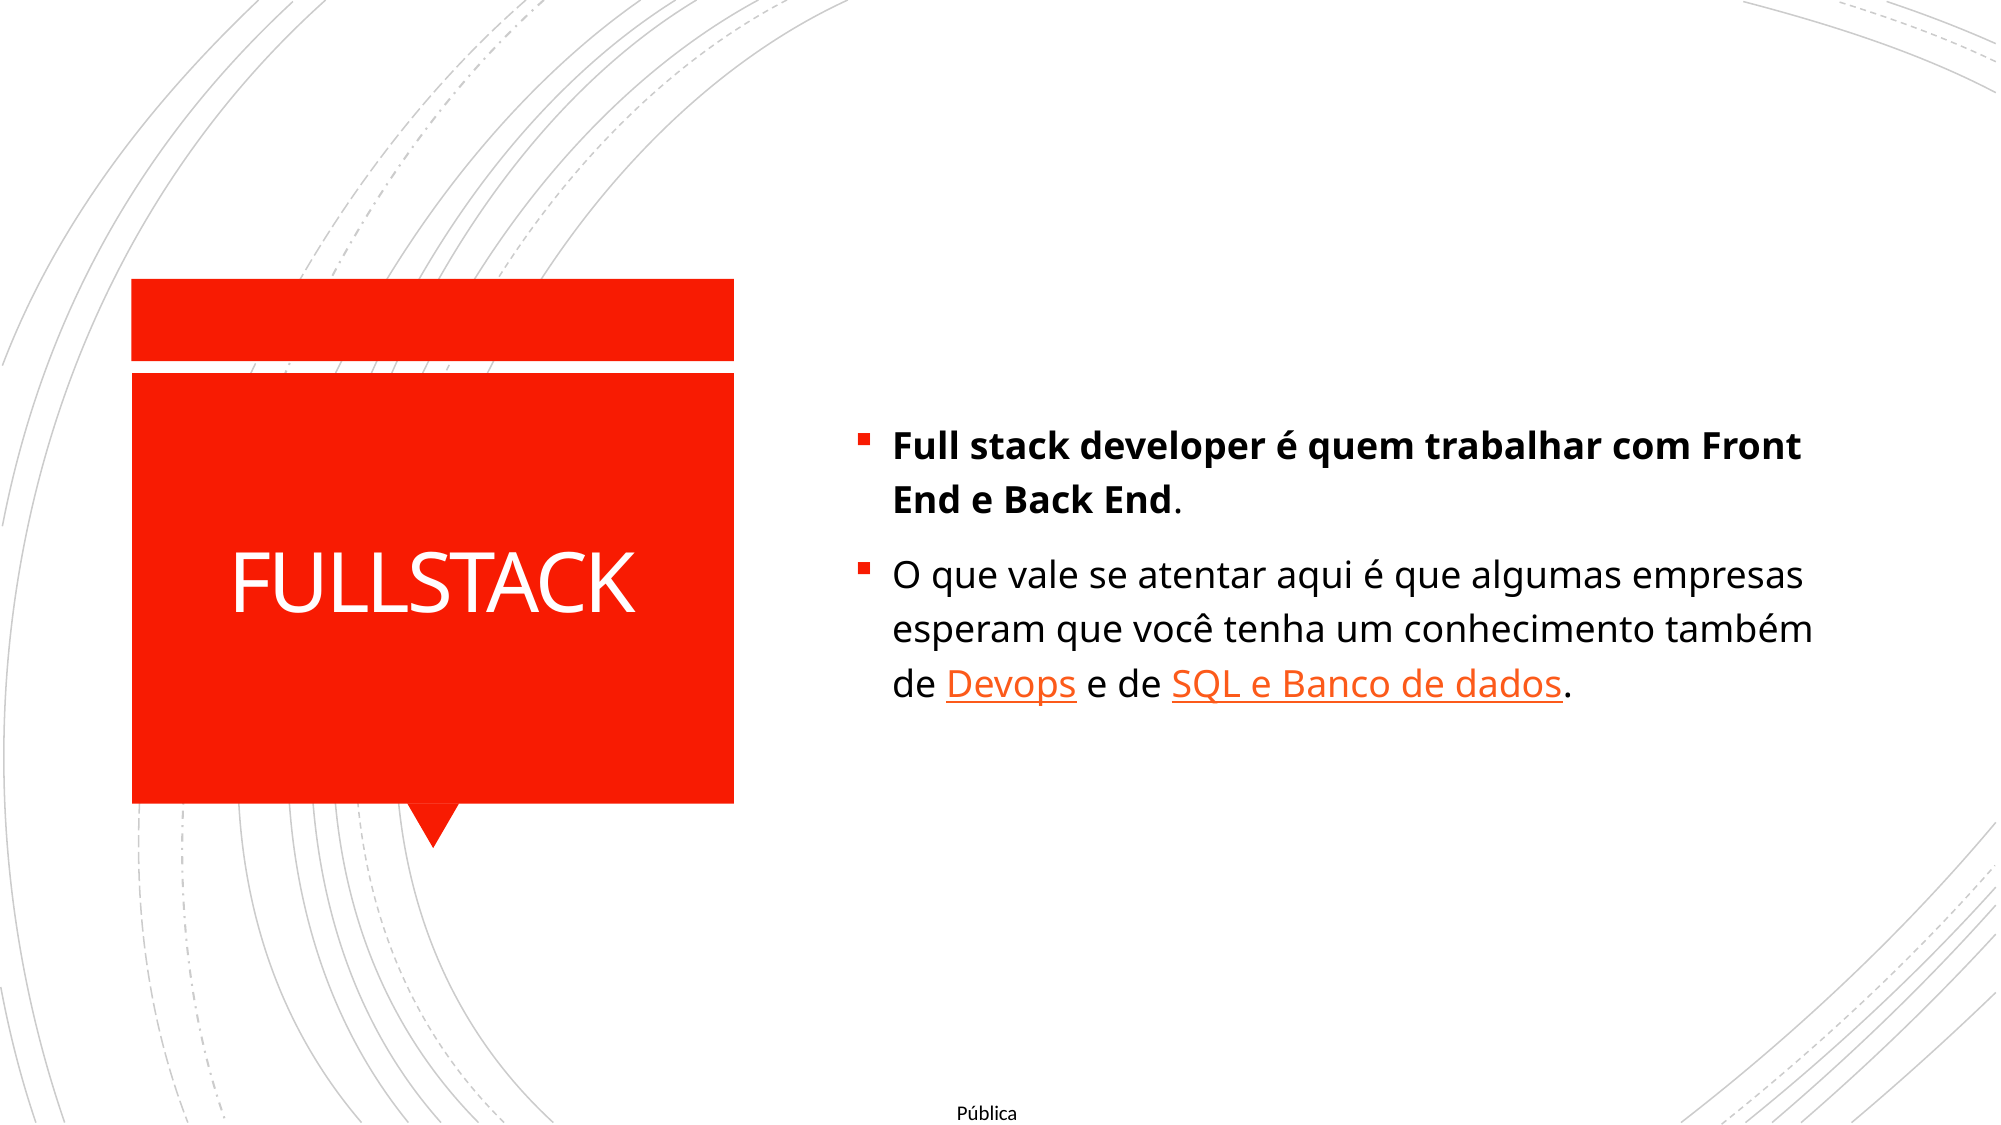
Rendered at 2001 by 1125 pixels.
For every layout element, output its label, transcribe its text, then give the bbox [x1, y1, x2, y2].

title FULLSTACK [145, 385, 720, 789]
list Full stack developer é quem trabalhar com Front End e Back End. O que vale se atentar aqui é que algumas empresas esperam que você tenha um conhecimento também de Devops e de SQL e Banco de dados. [839, 131, 1871, 993]
